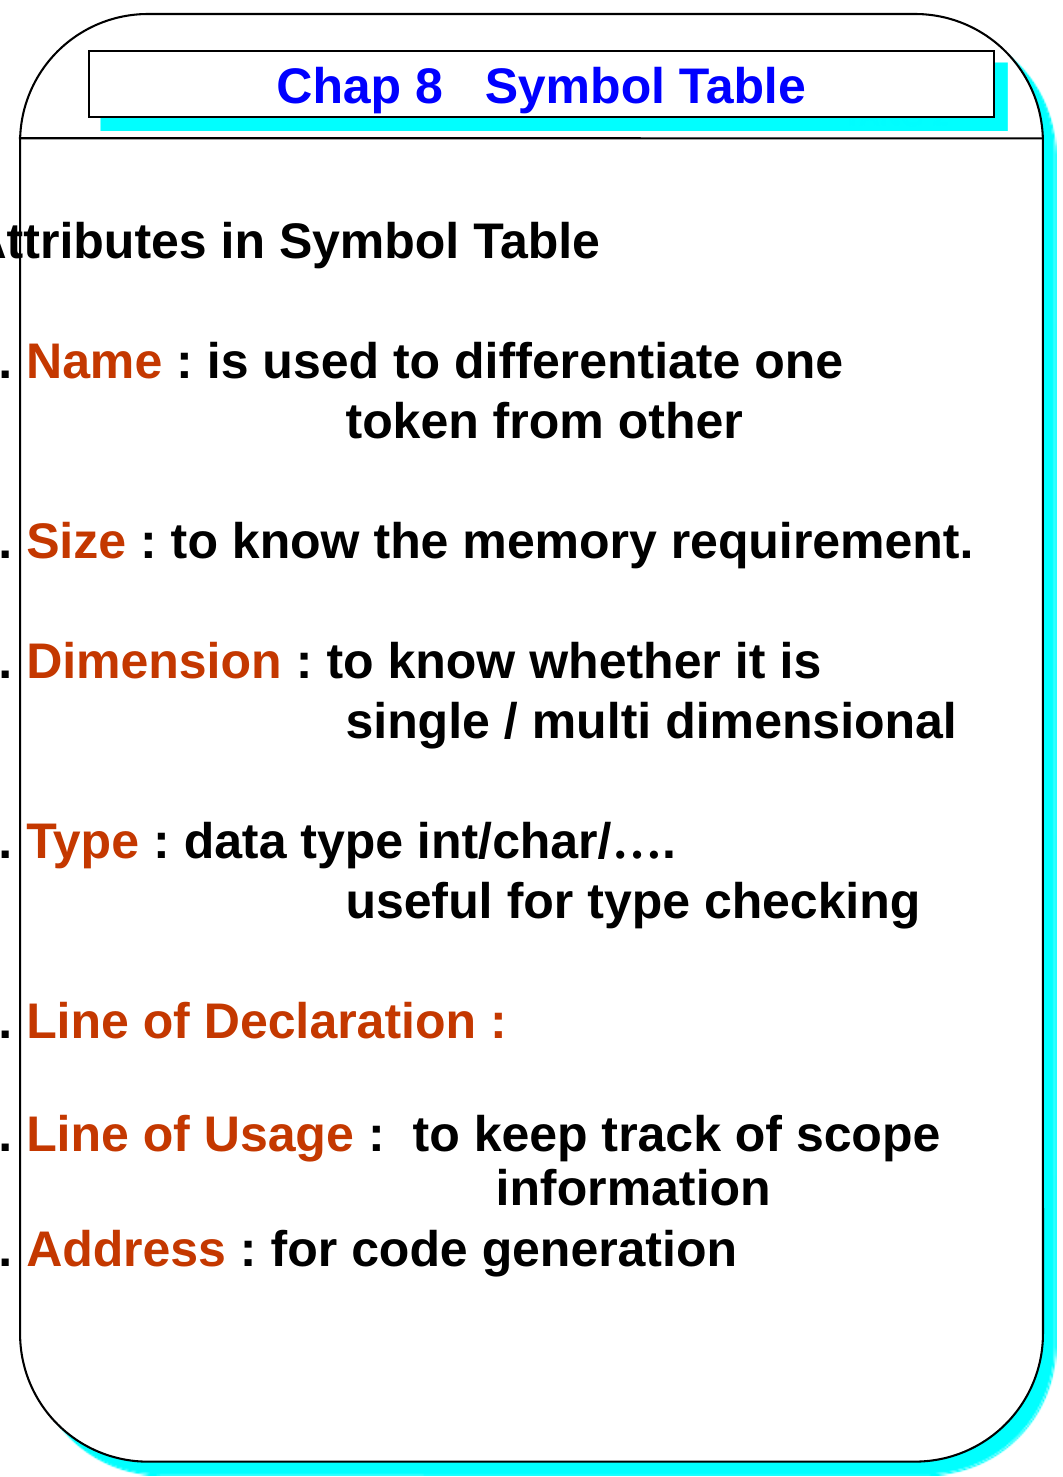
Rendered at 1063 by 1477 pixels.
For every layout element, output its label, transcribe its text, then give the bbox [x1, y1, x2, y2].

text_box Chap 8 Symbol Table [88, 50, 994, 117]
text_box Attributes in Symbol Table 1. Name : is used to differentiate one token from other 2. Size : to know the memory requirement. 3. Dimension : to know whether it is single / multi dimensional 4. Type : data type int/char/…. useful for type checking 5. Line of Declaration : 6. Line of Usage : to keep track of scope information 7. Address : for code generation [0, 200, 1063, 1344]
